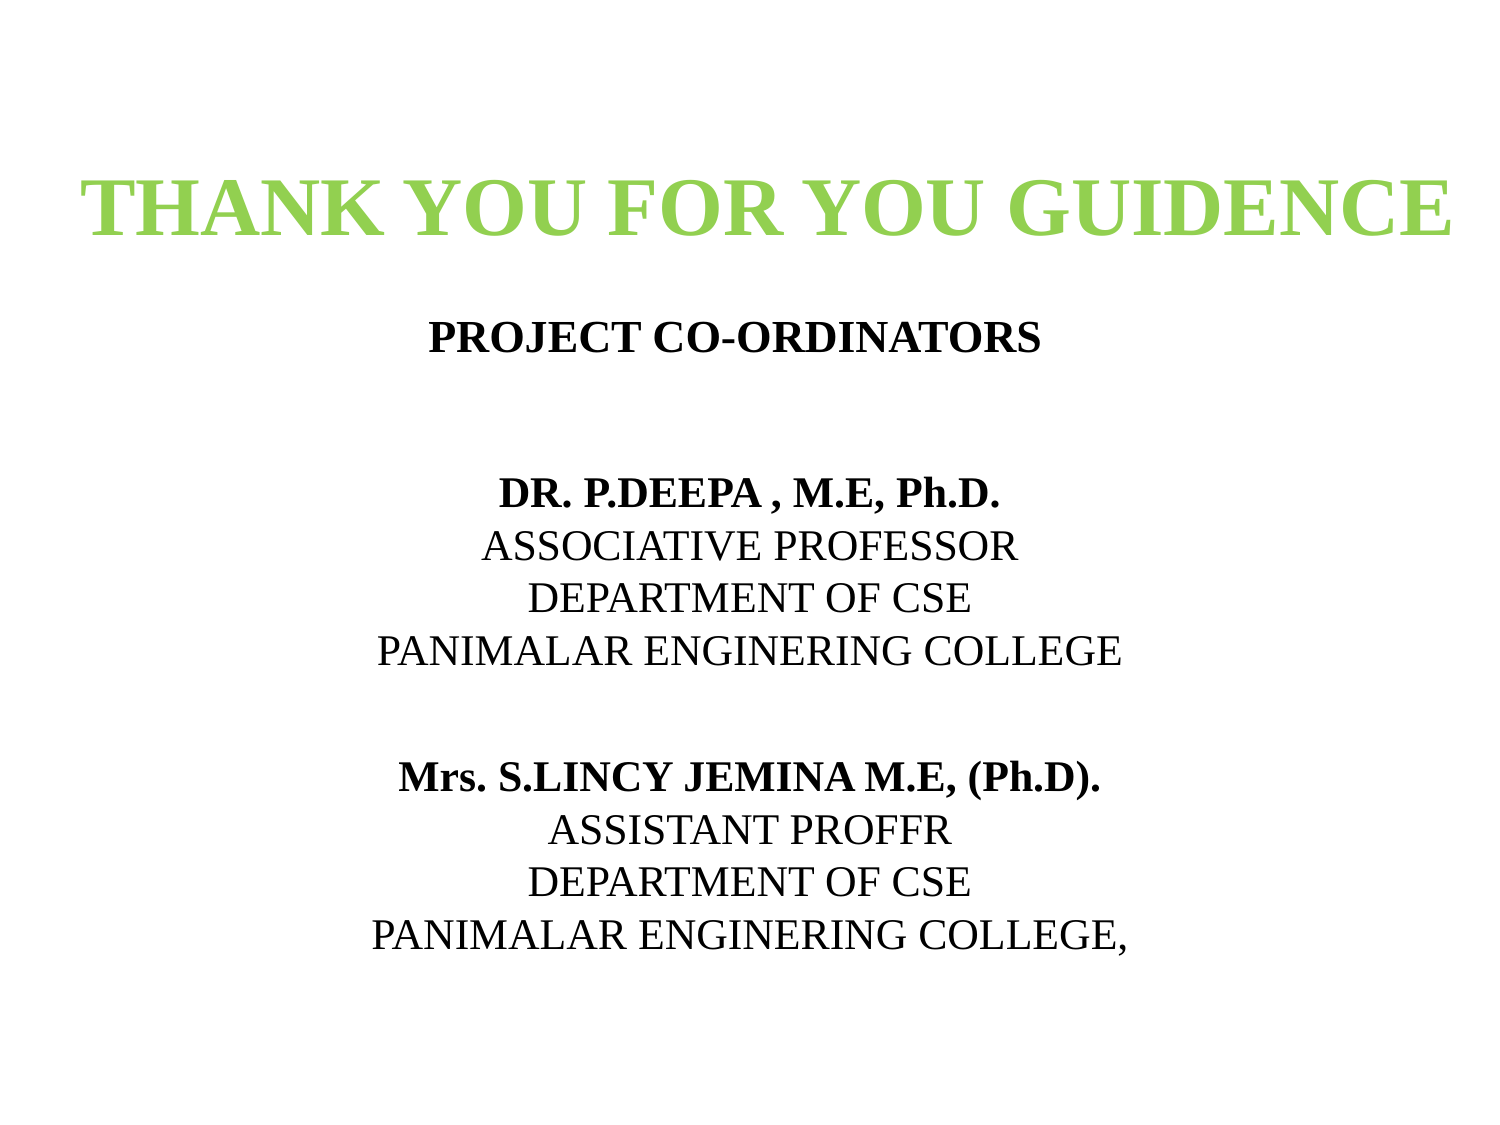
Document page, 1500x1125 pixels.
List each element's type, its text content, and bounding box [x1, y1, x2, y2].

text_box THANK YOU FOR YOU GUIDENCE [44, 144, 1491, 260]
text_box DR. P.DEEPA , M.E, Ph.D. ASSOCIATIVE PROFESSOR DEPARTMENT OF CSE PANIMALAR ENGINERING COLLEGE [334, 456, 1166, 682]
text_box PROJECT CO-ORDINATORS [360, 299, 1111, 369]
text_box Mrs. S.LINCY JEMINA M.E, (Ph.D). ASSISTANT PROFFR DEPARTMENT OF CSE PANIMALAR ENGINERING COLLEGE, [286, 740, 1214, 1016]
